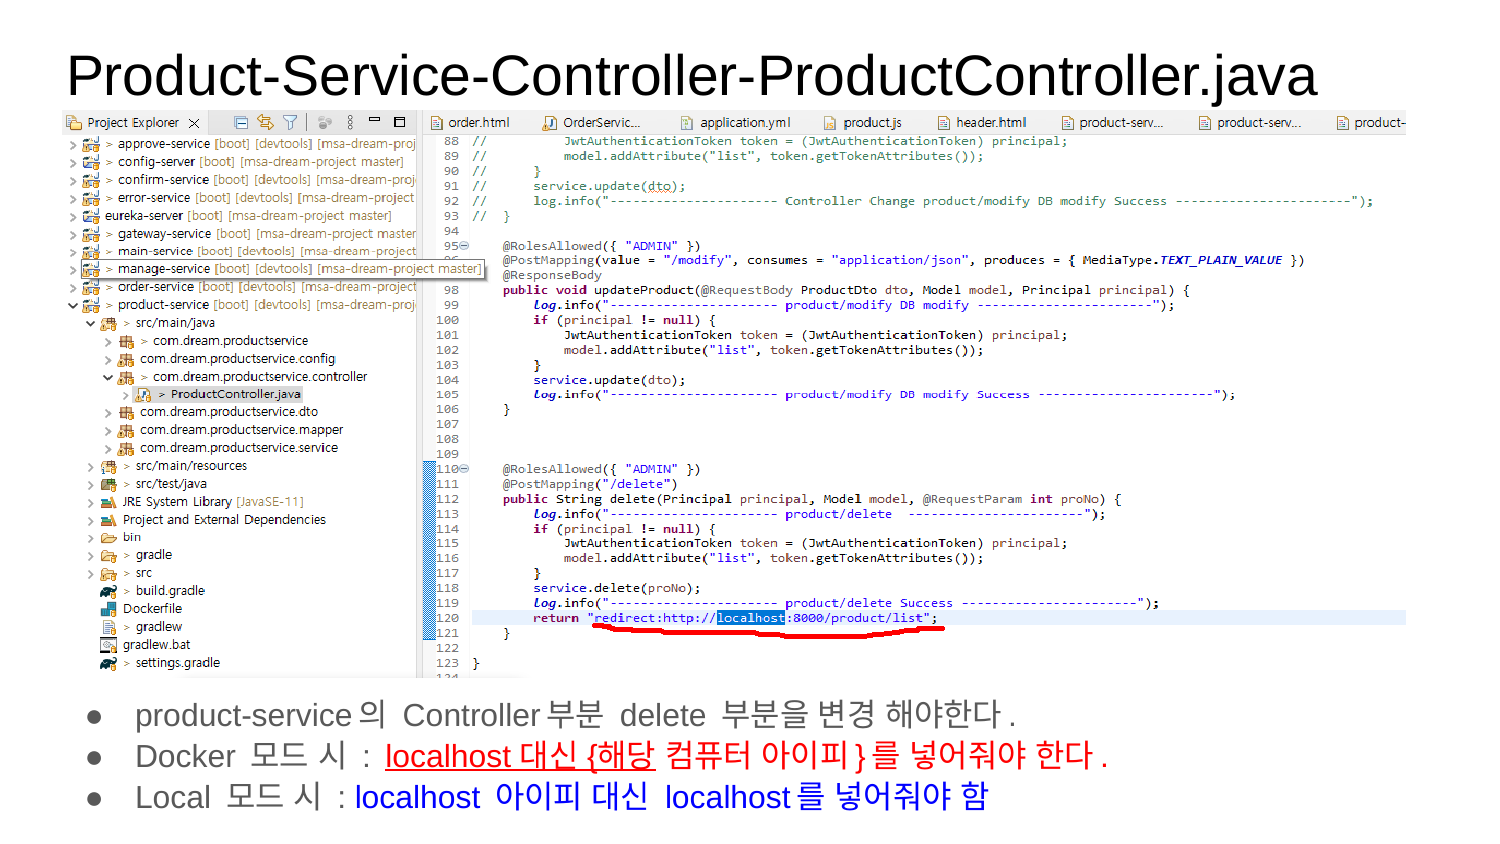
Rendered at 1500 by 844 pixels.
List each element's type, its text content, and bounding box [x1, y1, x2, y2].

list product-service의 Controller부분 delete 부분을 변경 해야한다. Docker 모드 시 : localhost 대신 {해당 컴퓨터 아이피}를 넣어줘야 한다. Local 모드 시 : localhost 아이피 대신 localhost를 넣어줘야 함 [51, 677, 1449, 831]
picture [61, 110, 1406, 678]
title Product-Service-Controller-ProductController.java [51, 28, 1449, 123]
